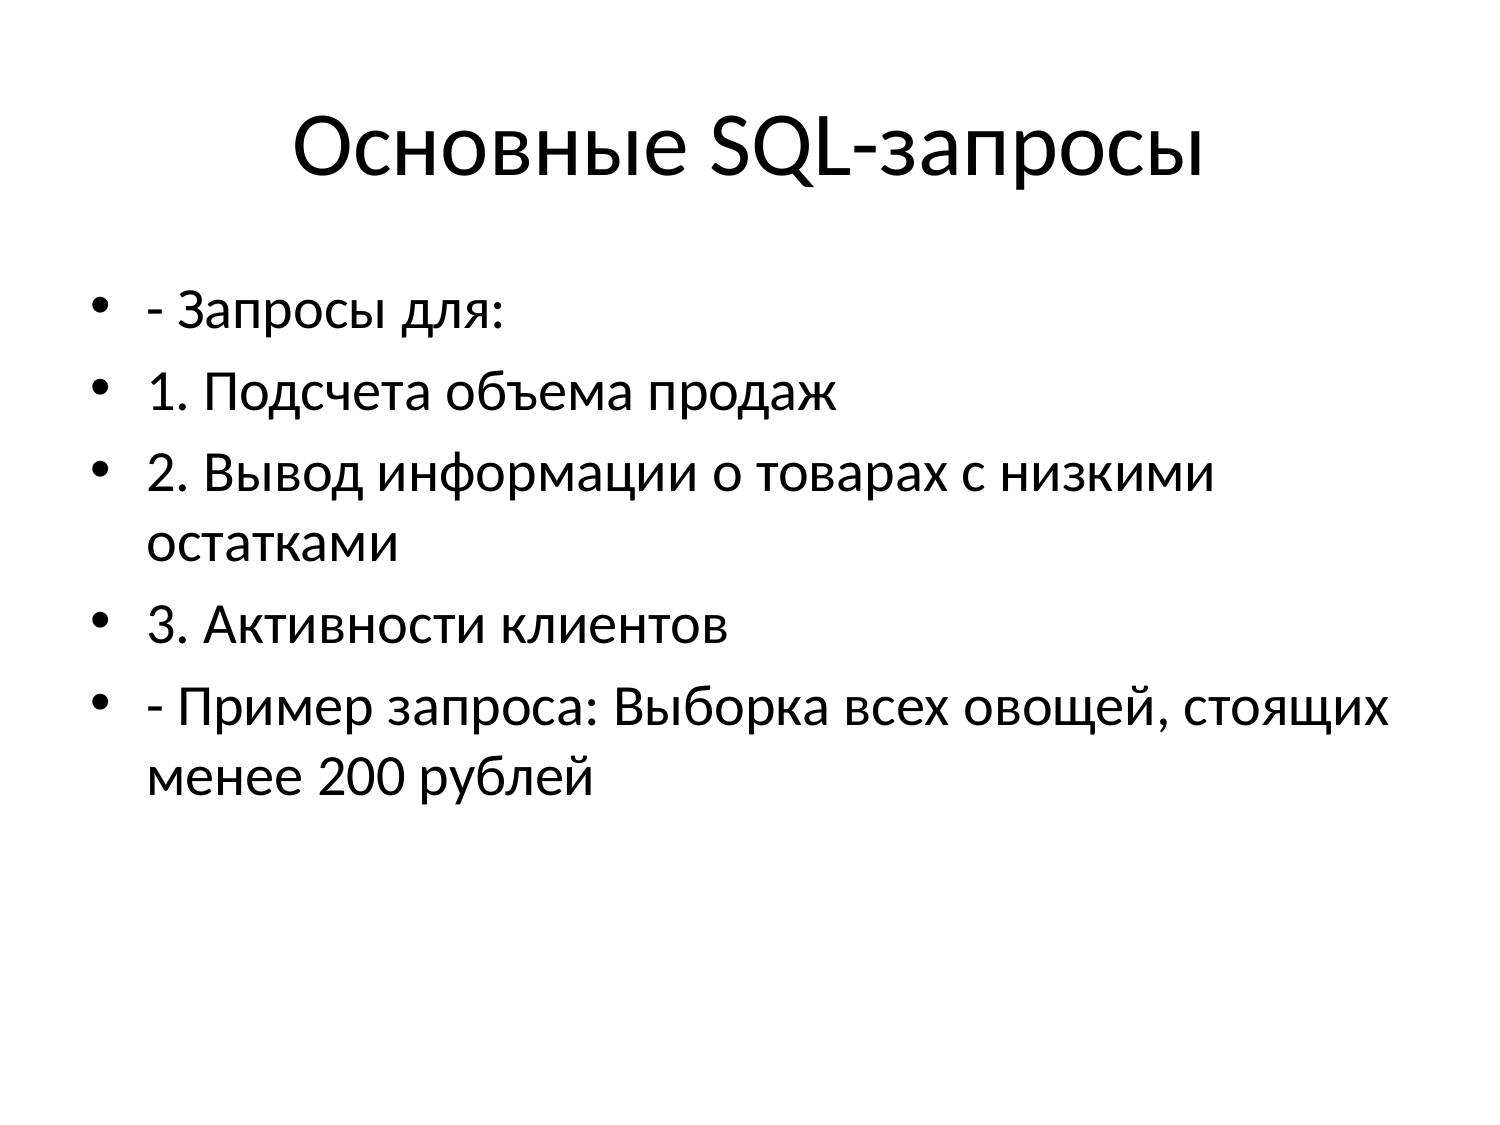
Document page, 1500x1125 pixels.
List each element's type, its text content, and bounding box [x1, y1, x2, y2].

title Основные SQL-запросы [75, 45, 1425, 233]
list - Запросы для: 1. Подсчета объема продаж 2. Вывод информации о товарах с низкими остатками 3. Активности клиентов - Пример запроса: Выборка всех овощей, стоящих менее 200 рублей [75, 262, 1425, 1005]
